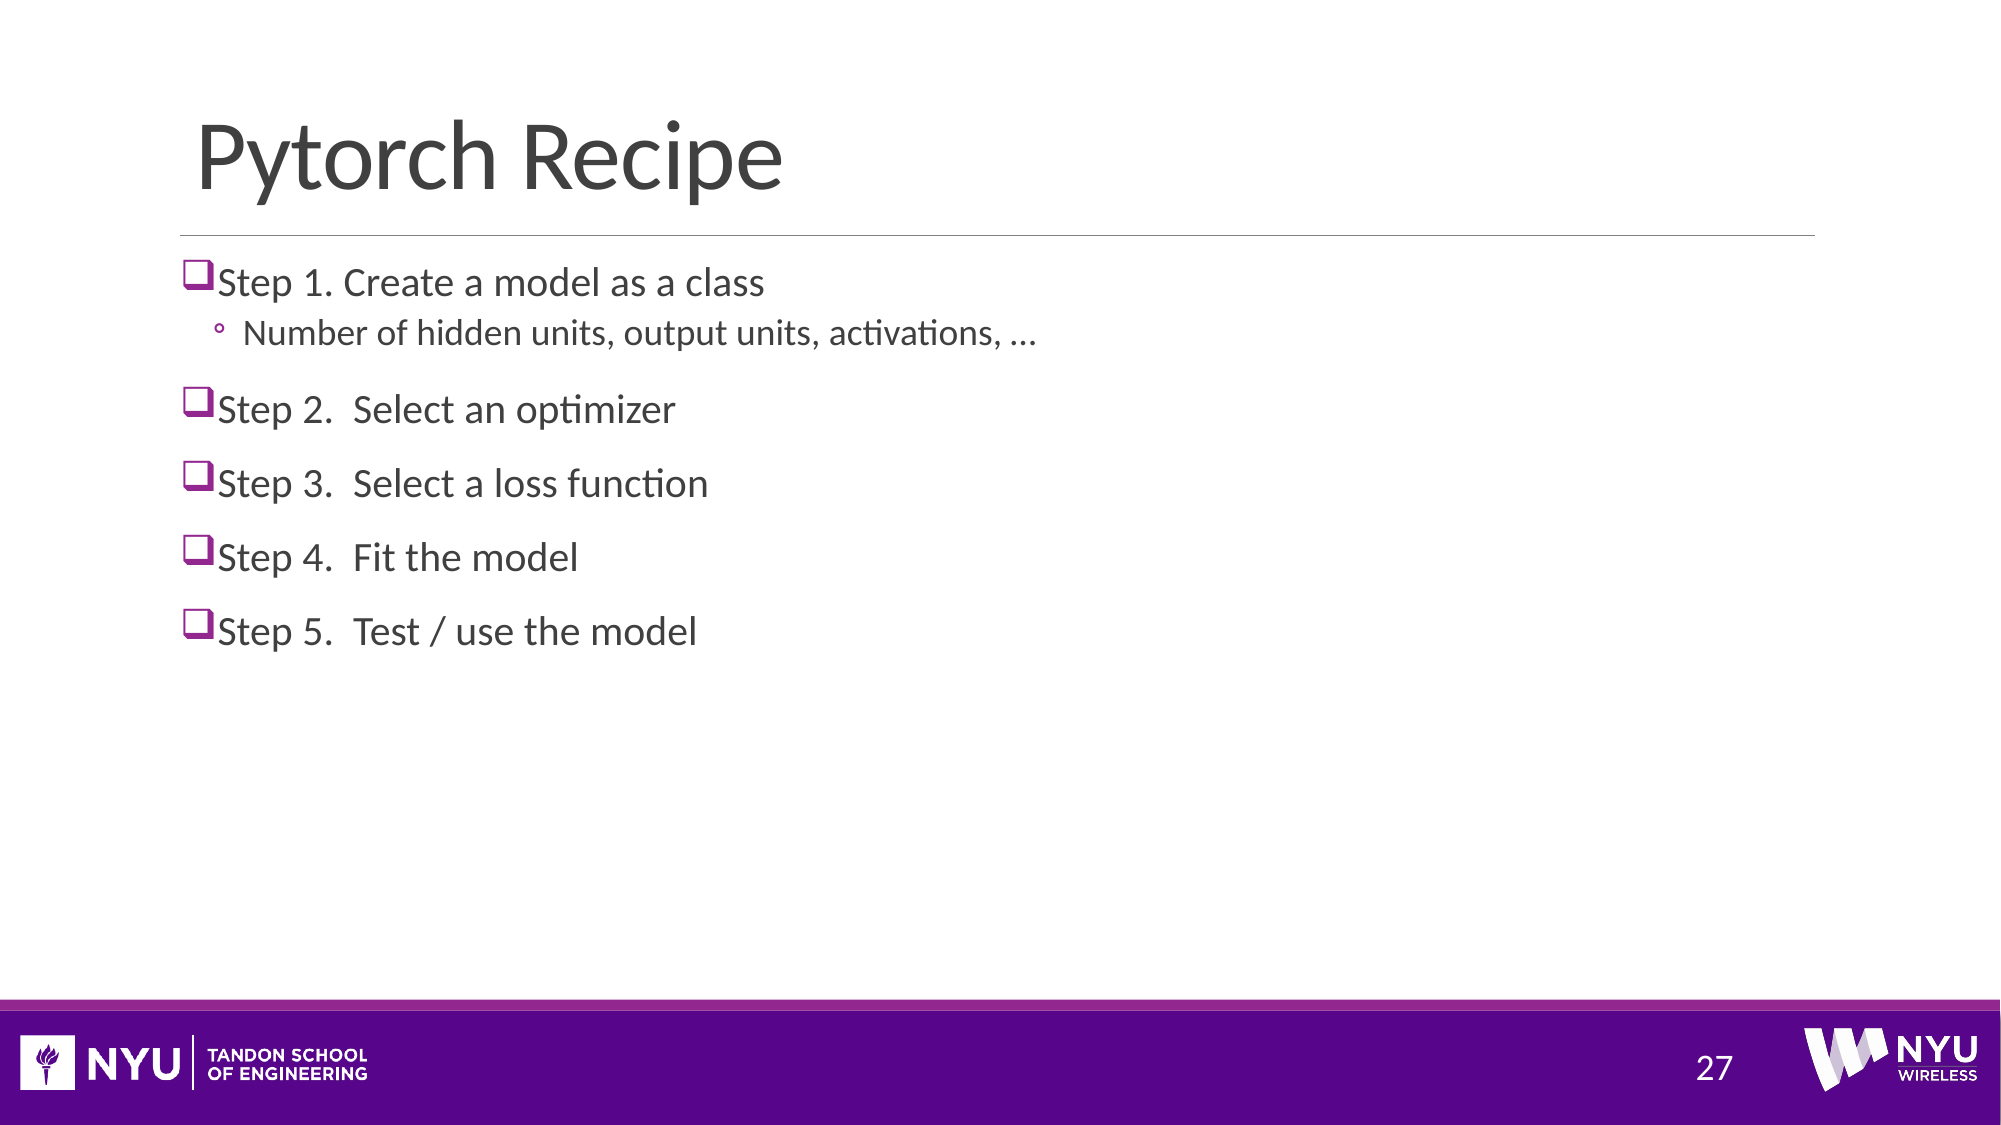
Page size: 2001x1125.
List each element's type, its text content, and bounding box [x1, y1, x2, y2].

slide_number 27 [1533, 1035, 1749, 1096]
title Pytorch Recipe [180, 47, 1830, 218]
list Step 1. Create a model as a class Number of hidden units, output units, activations, … Step 2. Select an optimizer Step 3. Select a loss function Step 4. Fit the model Step 5. Test / use the model [180, 252, 1830, 963]
